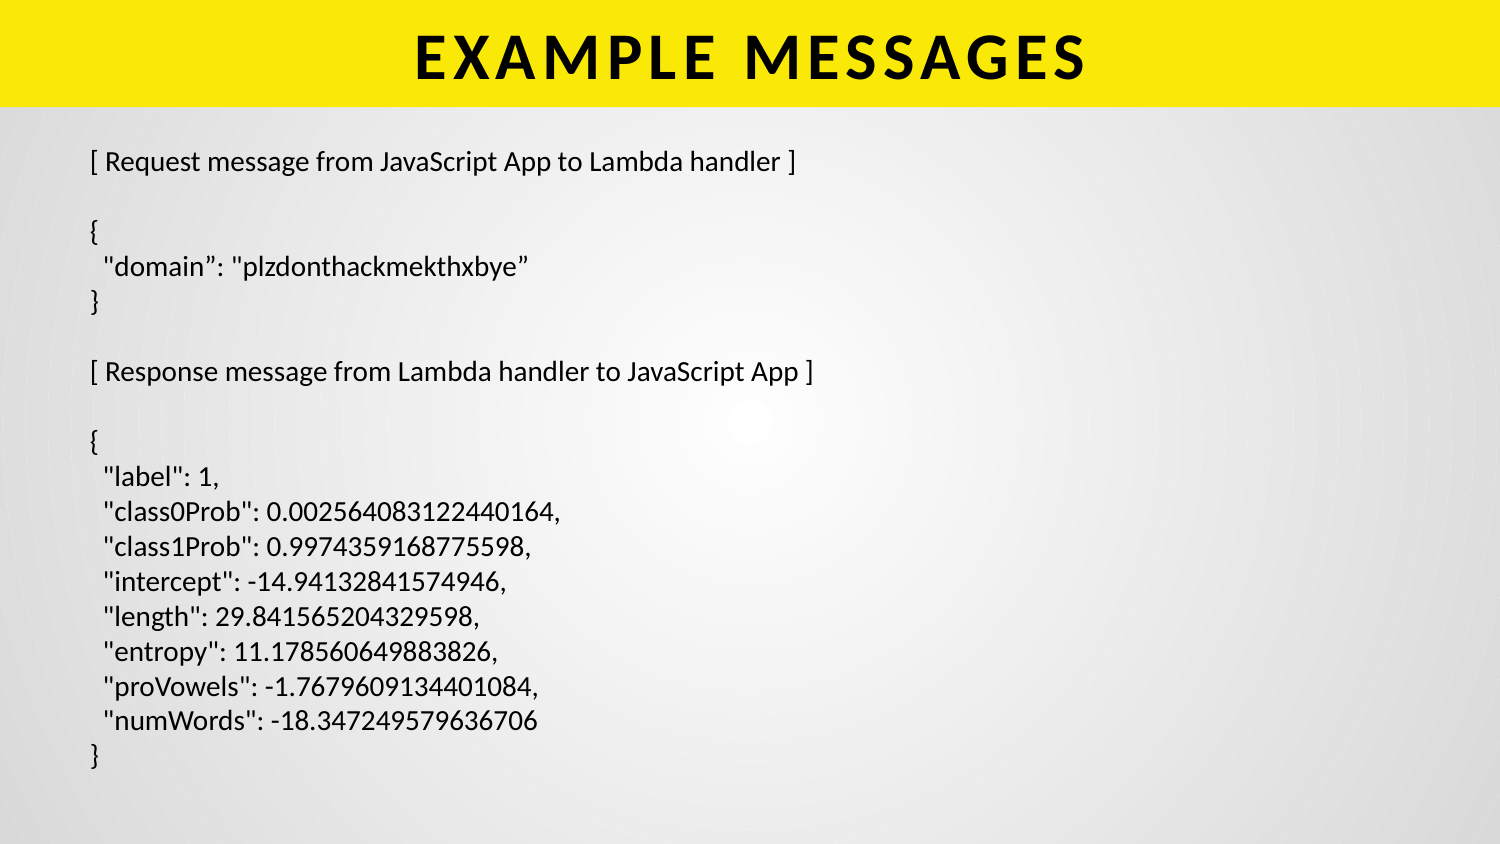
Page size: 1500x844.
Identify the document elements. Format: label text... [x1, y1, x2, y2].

title EXAMPLE MESSAGES [75, 0, 1425, 108]
text_box [ Request message from JavaScript App to Lambda handler ] { "domain”: "plzdonthackmekthxbye” } [ Response message from Lambda handler to JavaScript App ] { "label": 1, "class0Prob": 0.002564083122440164, "class1Prob": 0.9974359168775598, "intercept": -14.94132841574946, "length": 29.841565204329598, "entropy": 11.178560649883826, "proVowels": -1.7679609134401084, "numWords": -18.347249579636706 } [75, 135, 1444, 779]
